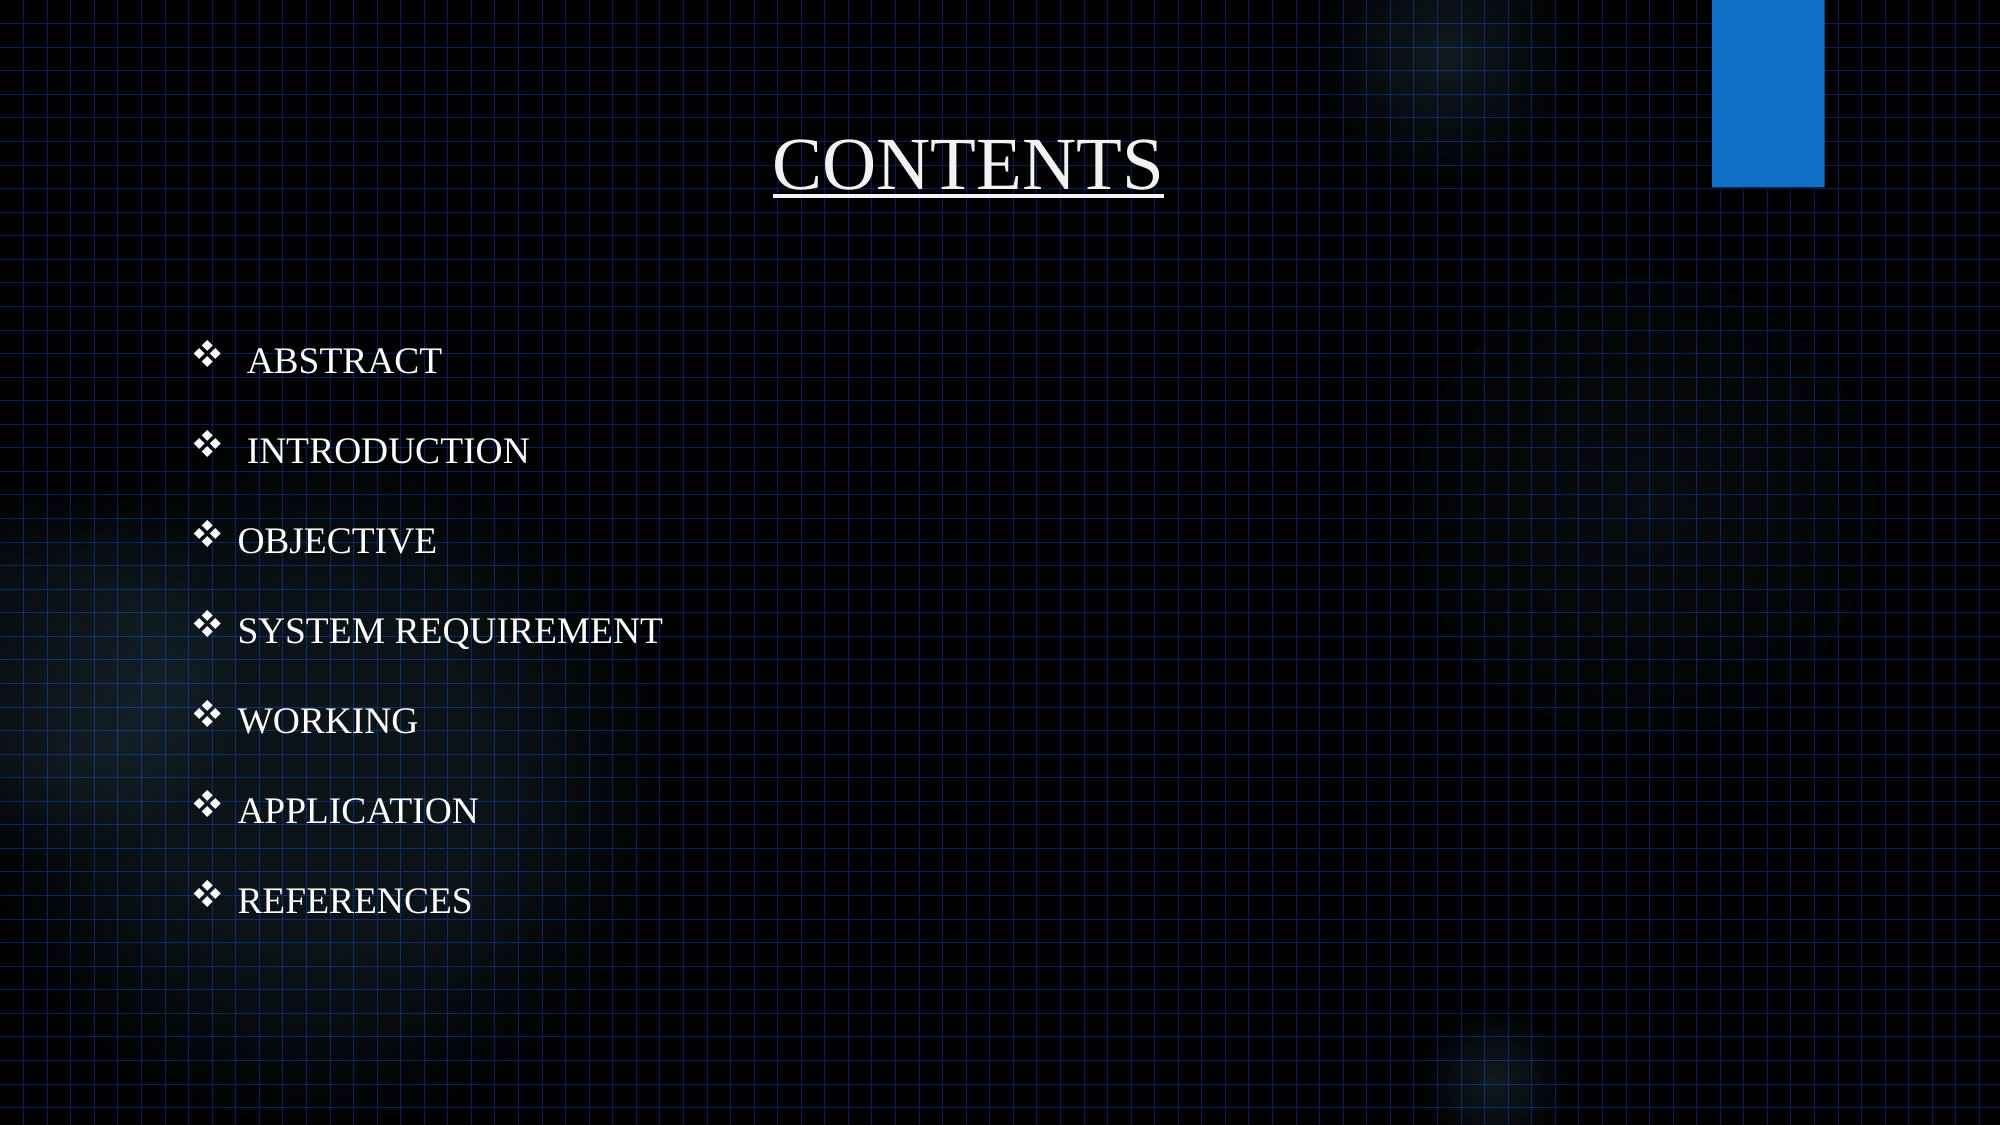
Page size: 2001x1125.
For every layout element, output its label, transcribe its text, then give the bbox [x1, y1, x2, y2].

text_box CONTENTS [633, 107, 1303, 212]
picture [0, 437, 663, 1125]
picture [1312, 0, 1576, 188]
picture [1412, 999, 1576, 1125]
text_box ABSTRACT INTRODUCTION OBJECTIVE SYSTEM REQUIREMENT WORKING APPLICATION REFERENCES [175, 284, 904, 929]
